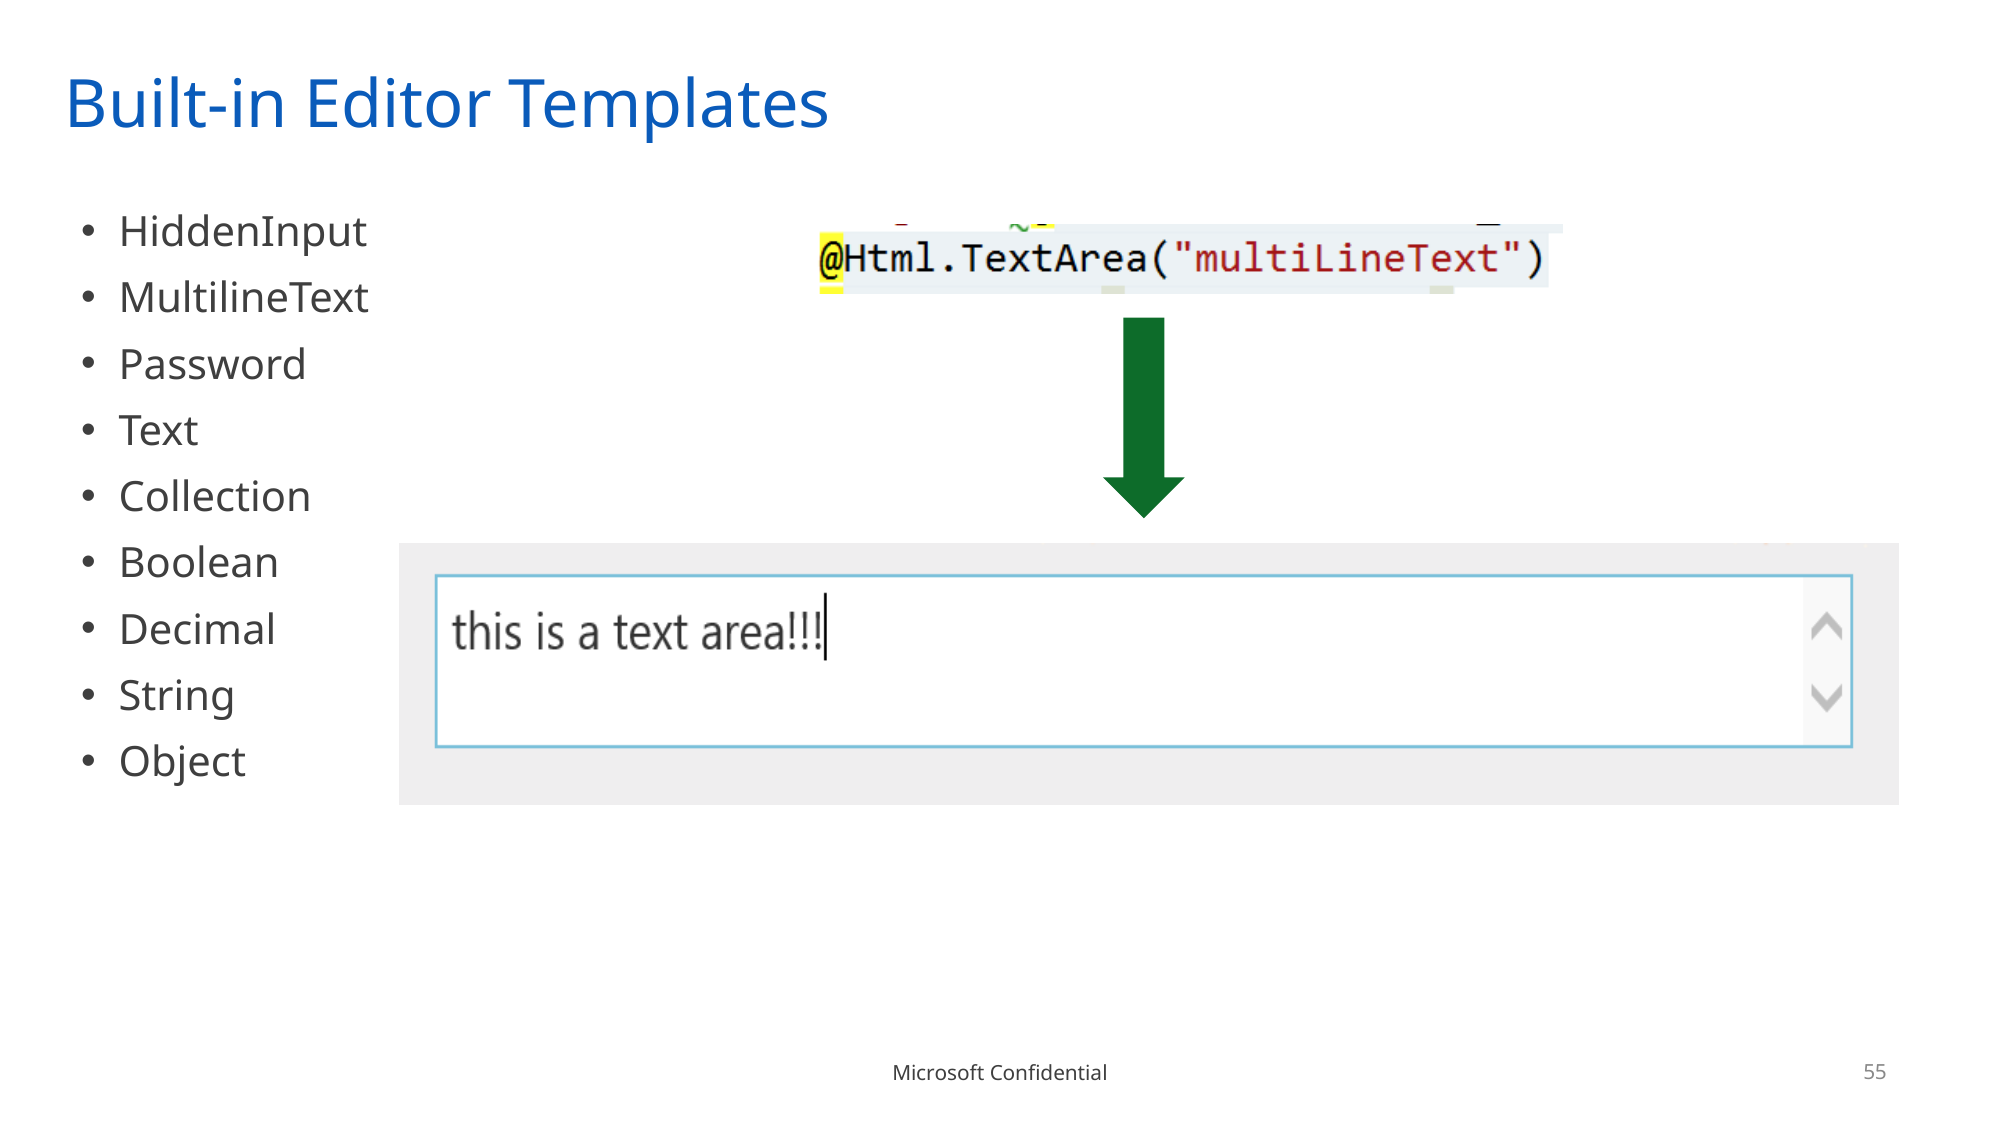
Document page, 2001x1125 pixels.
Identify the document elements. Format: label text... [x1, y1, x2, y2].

text_box [1102, 317, 1185, 519]
picture [806, 224, 1563, 294]
list HiddenInput MultilineText Password Text Collection Boolean Decimal String Object [66, 187, 1899, 1001]
title Built-in Editor Templates [49, 49, 1899, 162]
slide_number 55 [1451, 1042, 1902, 1103]
picture [399, 543, 1899, 805]
